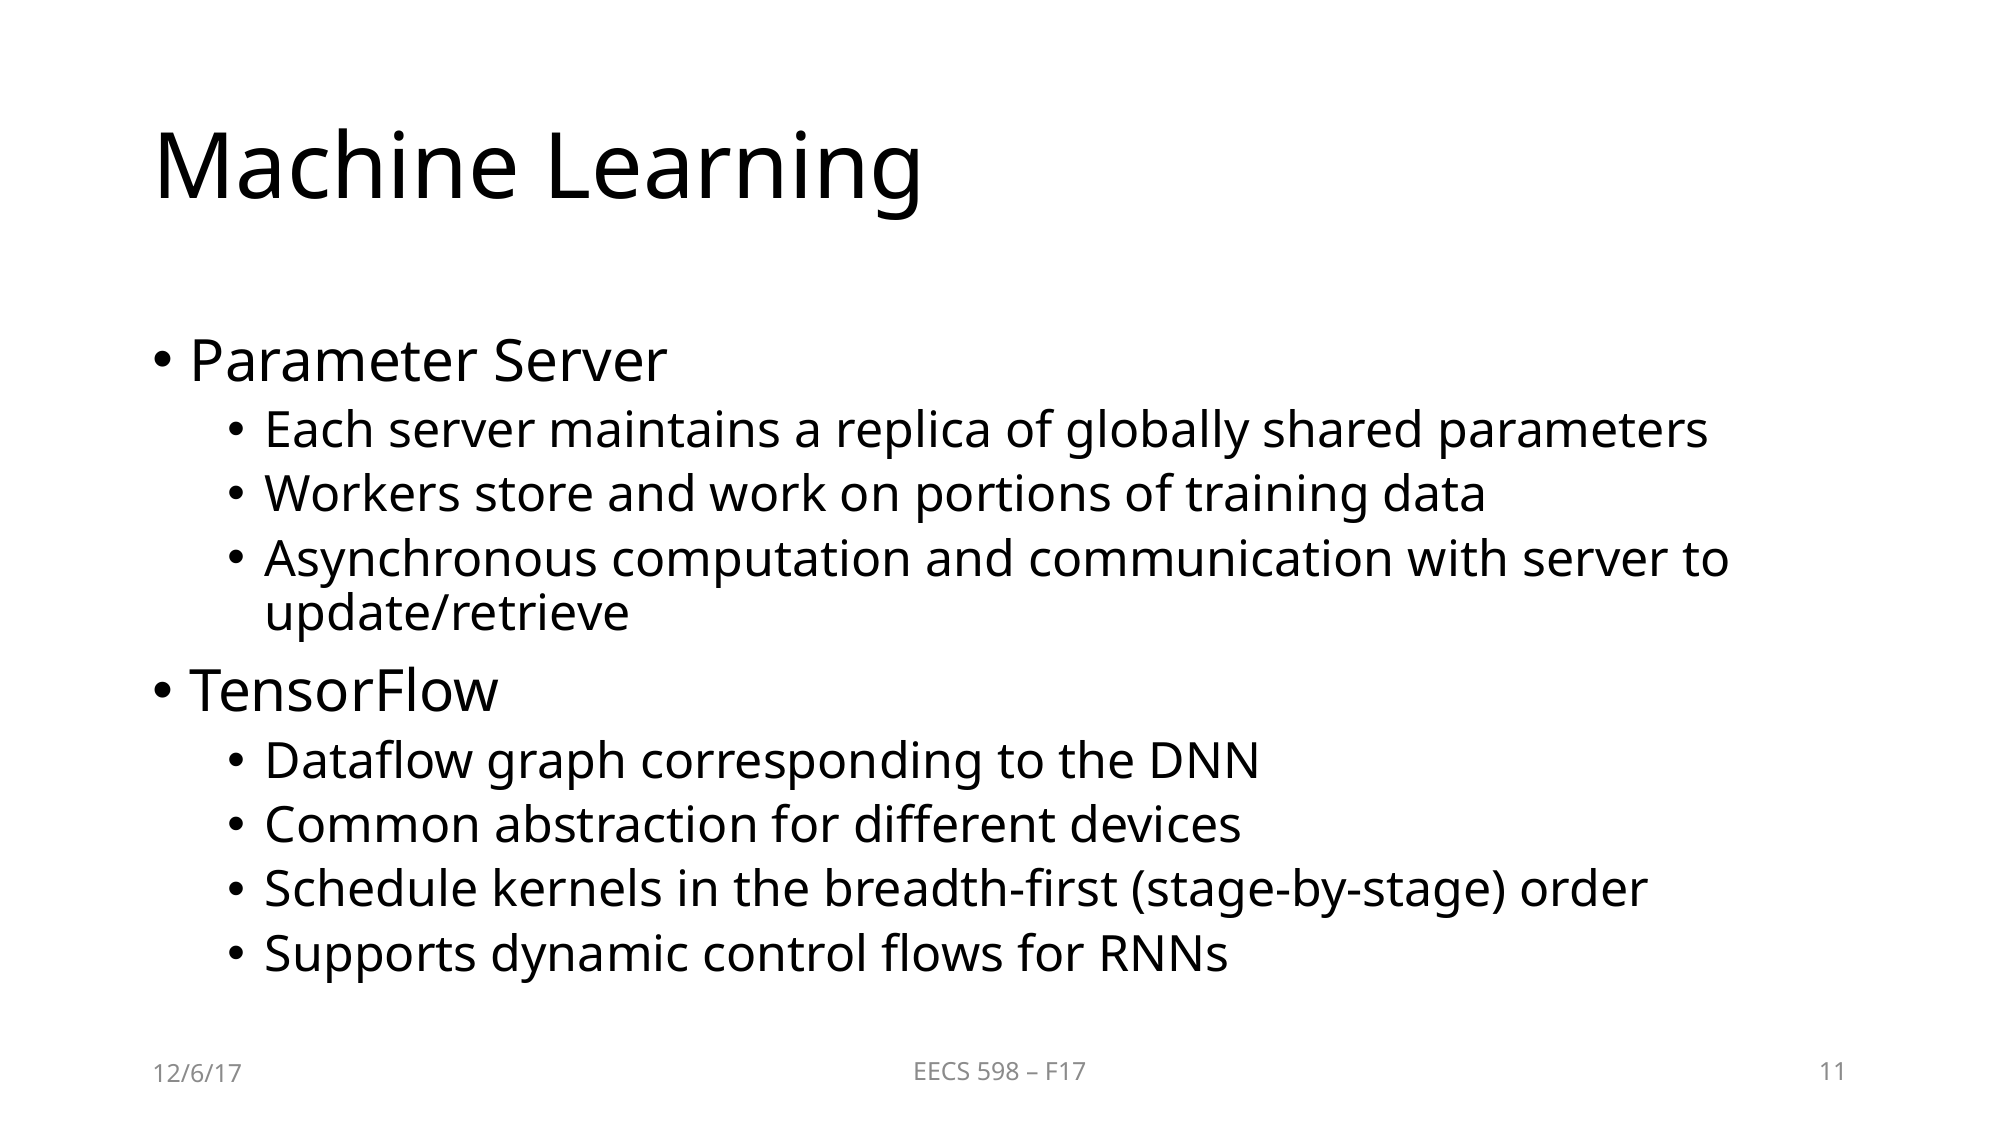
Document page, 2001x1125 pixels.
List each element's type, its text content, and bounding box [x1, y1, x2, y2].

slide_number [137, 1042, 588, 1103]
title Machine Learning [137, 59, 1863, 278]
slide_number 11 [1412, 1042, 1863, 1103]
list Parameter Server Each server maintains a replica of globally shared parameters Workers store and work on portions of training data Asynchronous computation and communication with server to update/retrieve TensorFlow Dataflow graph corresponding to the DNN Common abstraction for different devices Schedule kernels in the breadth-first (stage-by-stage) order Supports dynamic control flows for RNNs [137, 299, 1863, 1014]
footer EECS 598 – F17 [662, 1042, 1338, 1103]
